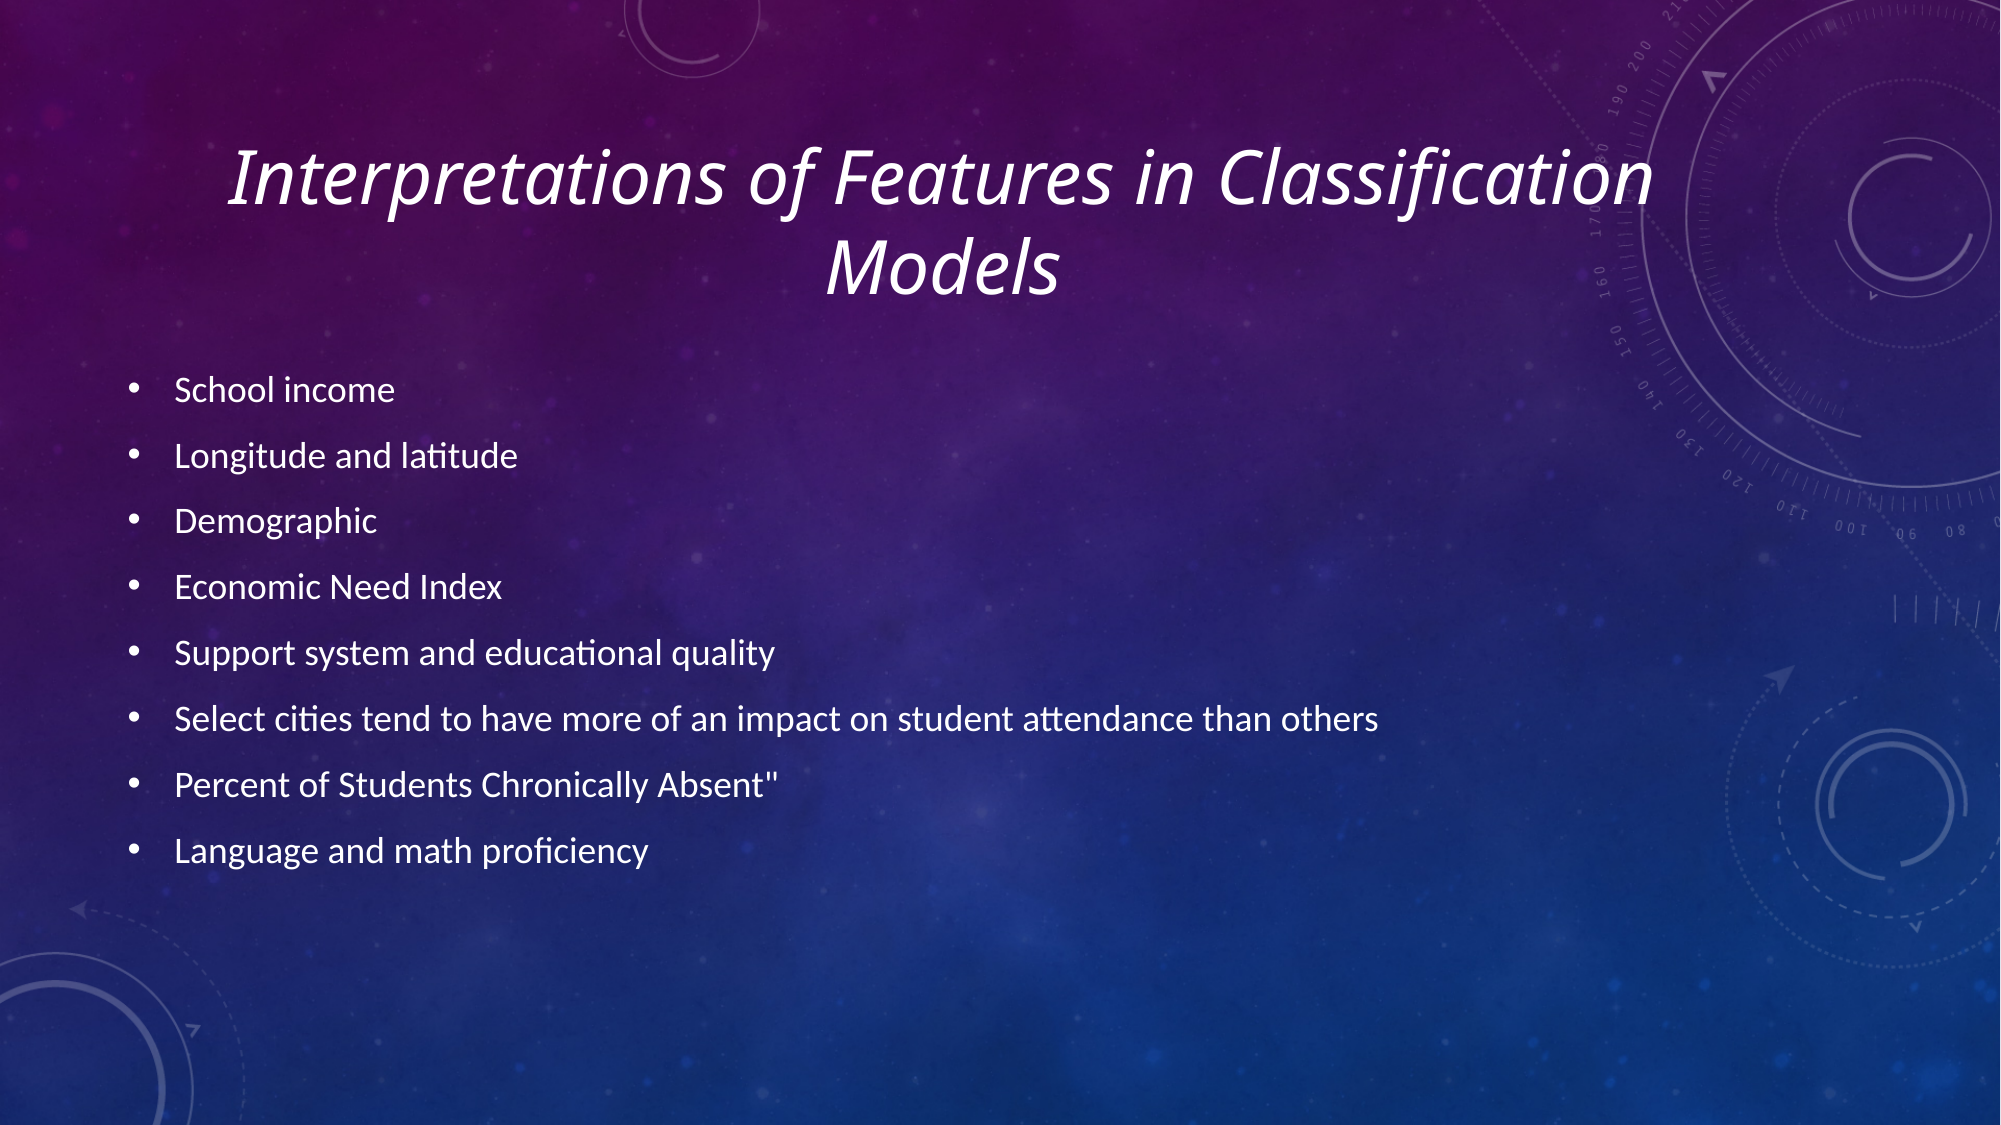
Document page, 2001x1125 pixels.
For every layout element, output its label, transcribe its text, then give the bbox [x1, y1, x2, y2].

picture [0, 0, 2001, 1125]
list School income Longitude and latitude Demographic Economic Need Index Support system and educational quality Select cities tend to have more of an impact on student attendance than others Percent of Students Chronically Absent" Language and math proficiency [112, 351, 1775, 950]
title Interpretations of Features in Classification Models [112, 99, 1775, 339]
